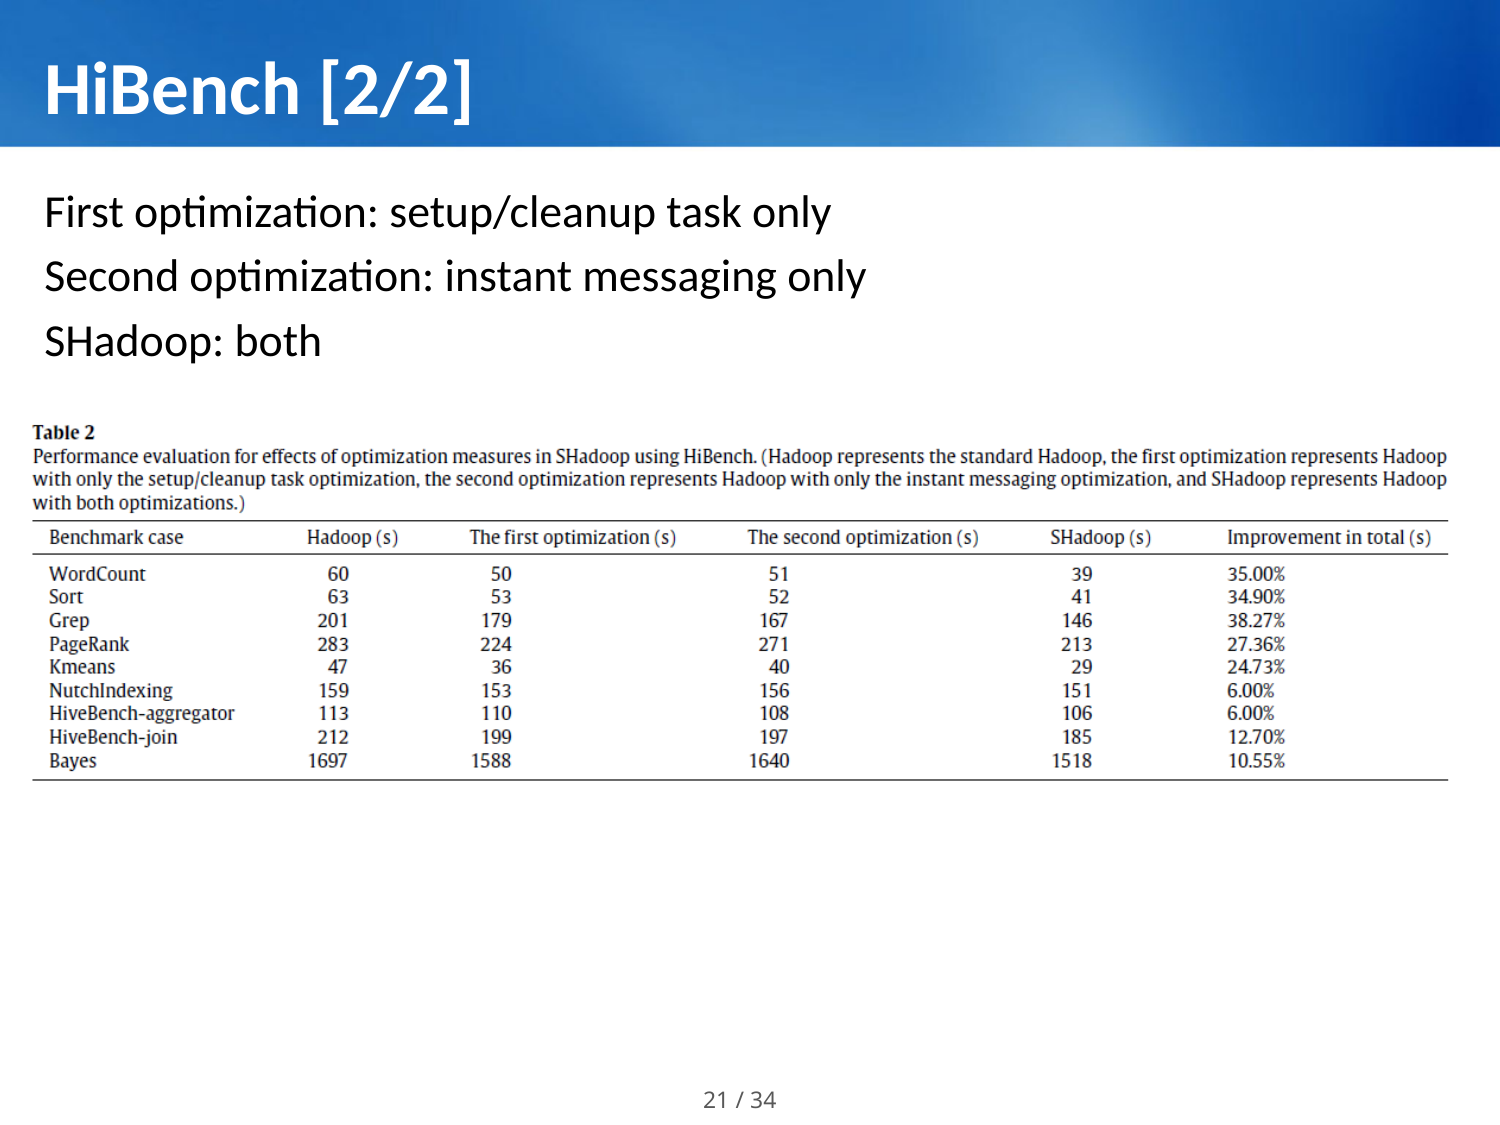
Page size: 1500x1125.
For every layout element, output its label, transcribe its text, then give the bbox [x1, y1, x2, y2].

list First optimization: setup/cleanup task only Second optimization: instant messaging only SHadoop: both [29, 174, 1471, 1071]
picture [0, 0, 1500, 1125]
title HiBench [2/2] [29, 19, 1471, 149]
